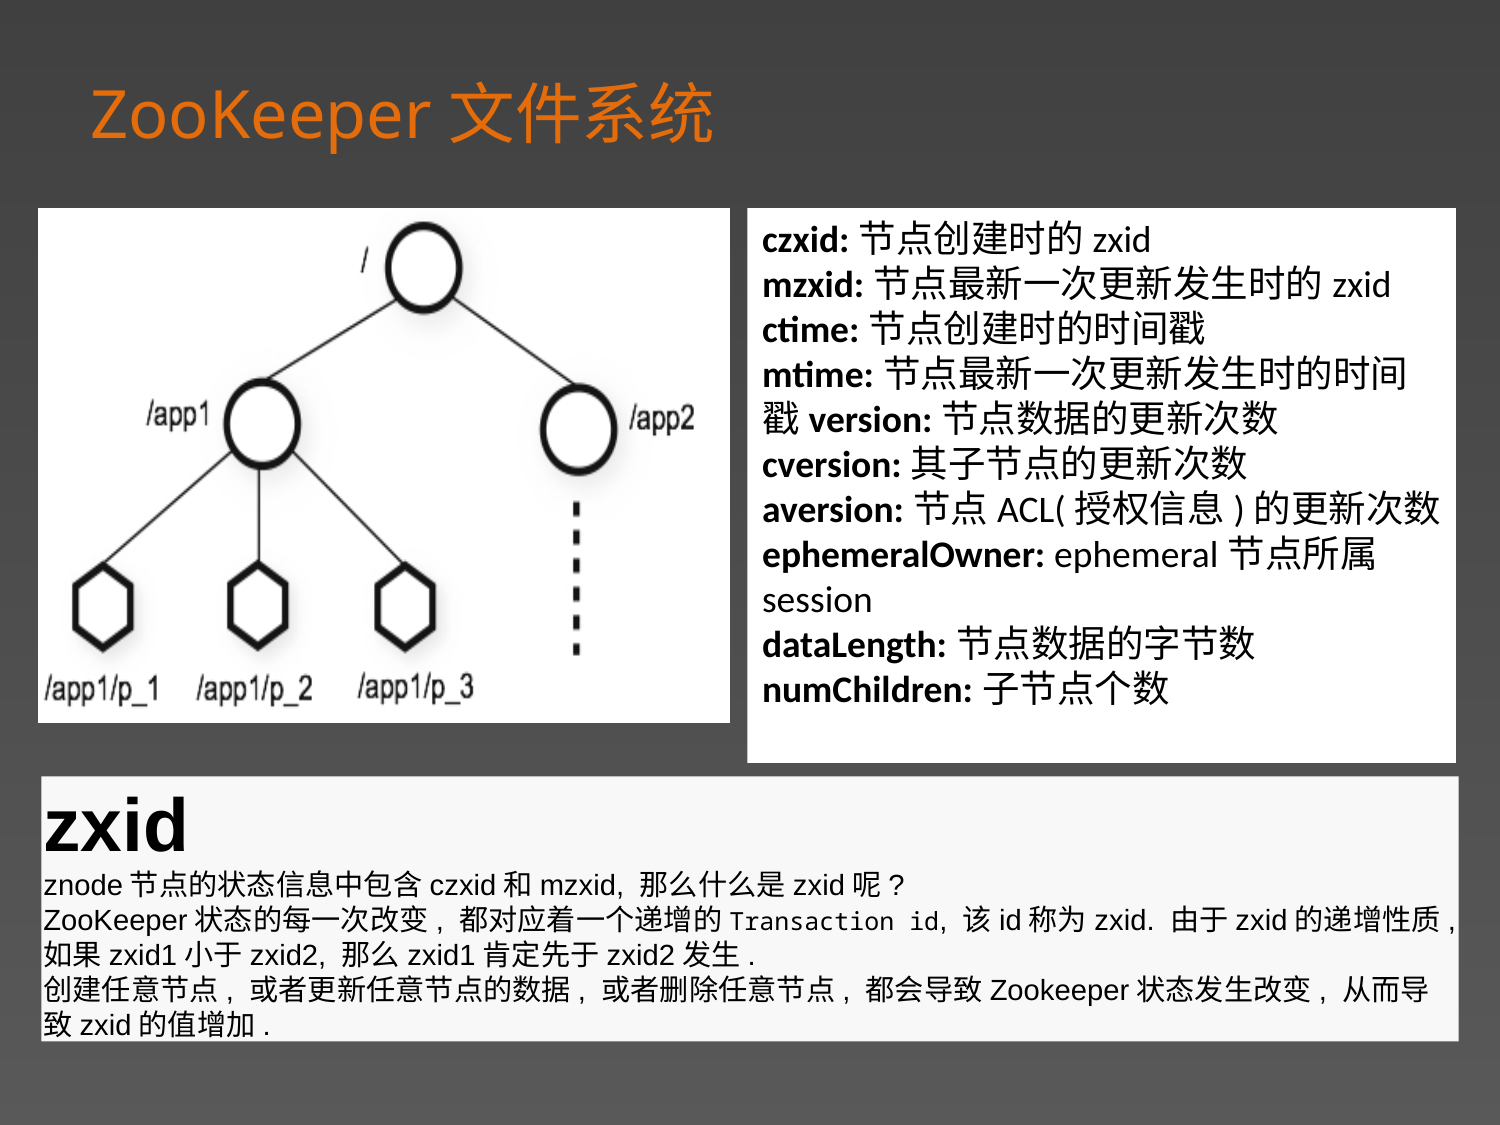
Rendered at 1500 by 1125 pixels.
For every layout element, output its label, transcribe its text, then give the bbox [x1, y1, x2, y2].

text_box czxid:节点创建时的zxid mzxid:节点最新一次更新发生时的zxid ctime:节点创建时的时间戳 mtime:节点最新一次更新发生时的时间戳version:节点数据的更新次数 cversion:其子节点的更新次数 aversion:节点ACL(授权信息)的更新次数 ephemeralOwner: ephemeral节点所属session dataLength:节点数据的字节数 numChildren:子节点个数 [747, 208, 1456, 763]
text_box ZooKeeper文件系统 [75, 64, 731, 160]
text_box zxid znode节点的状态信息中包含czxid和mzxid, 那么什么是zxid呢? ZooKeeper状态的每一次改变, 都对应着一个递增的Transaction id, 该id称为zxid. 由于zxid的递增性质, 如果zxid1小于zxid2, 那么zxid1肯定先于zxid2发生. 创建任意节点, 或者更新任意节点的数据, 或者删除任意节点, 都会导致Zookeeper状态发生改变, 从而导致zxid的值增加. [41, 776, 1459, 1042]
picture [38, 207, 730, 724]
